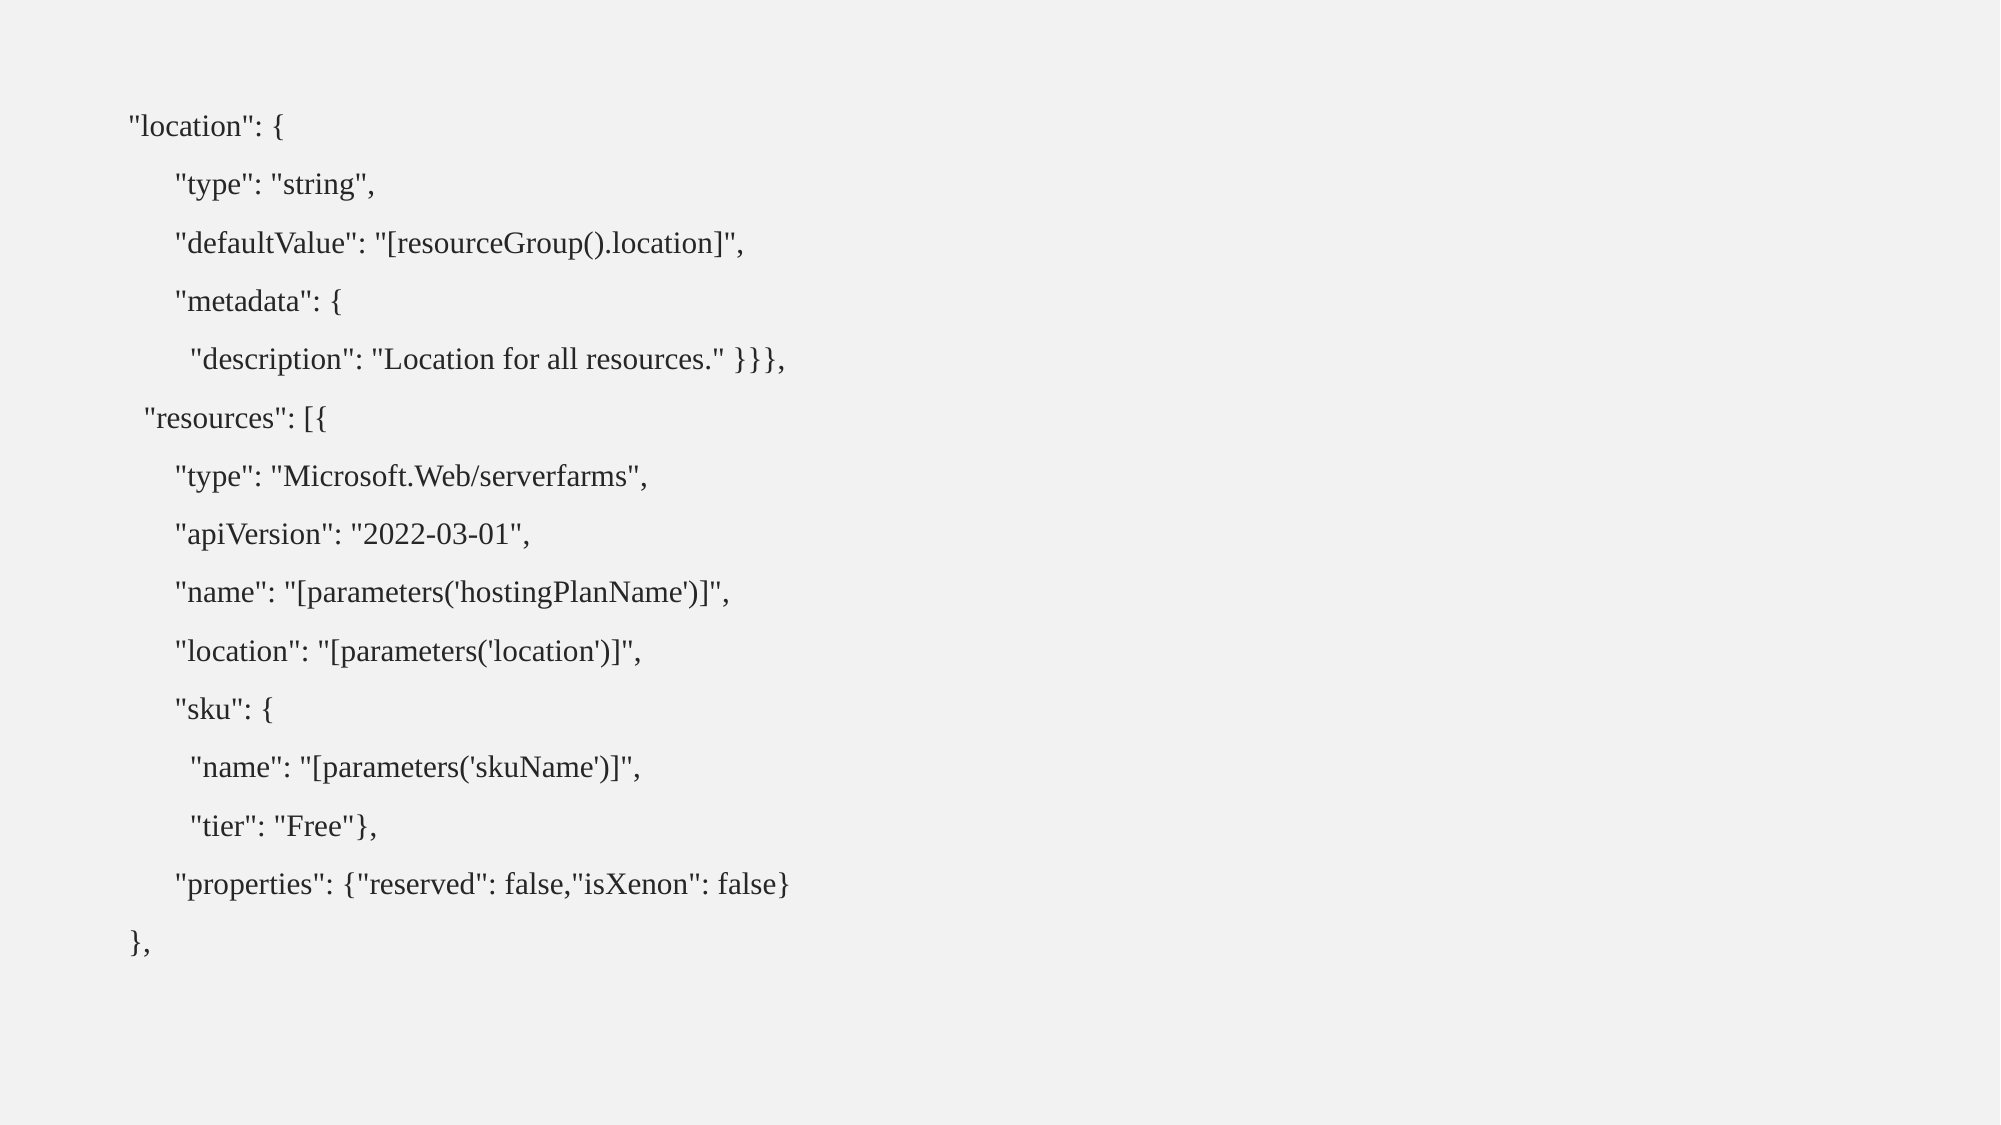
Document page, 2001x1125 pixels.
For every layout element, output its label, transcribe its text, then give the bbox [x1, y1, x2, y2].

list "location": { "type": "string", "defaultValue": "[resourceGroup().location]", "metadata": { "description": "Location for all resources." }}}, "resources": [{ "type": "Microsoft.Web/serverfarms", "apiVersion": "2022-03-01", "name": "[parameters('hostingPlanName')]", "location": "[parameters('location')]", "sku": { "name": "[parameters('skuName')]", "tier": "Free"}, "properties": {"reserved": false,"isXenon": false} }, [113, 97, 1920, 969]
